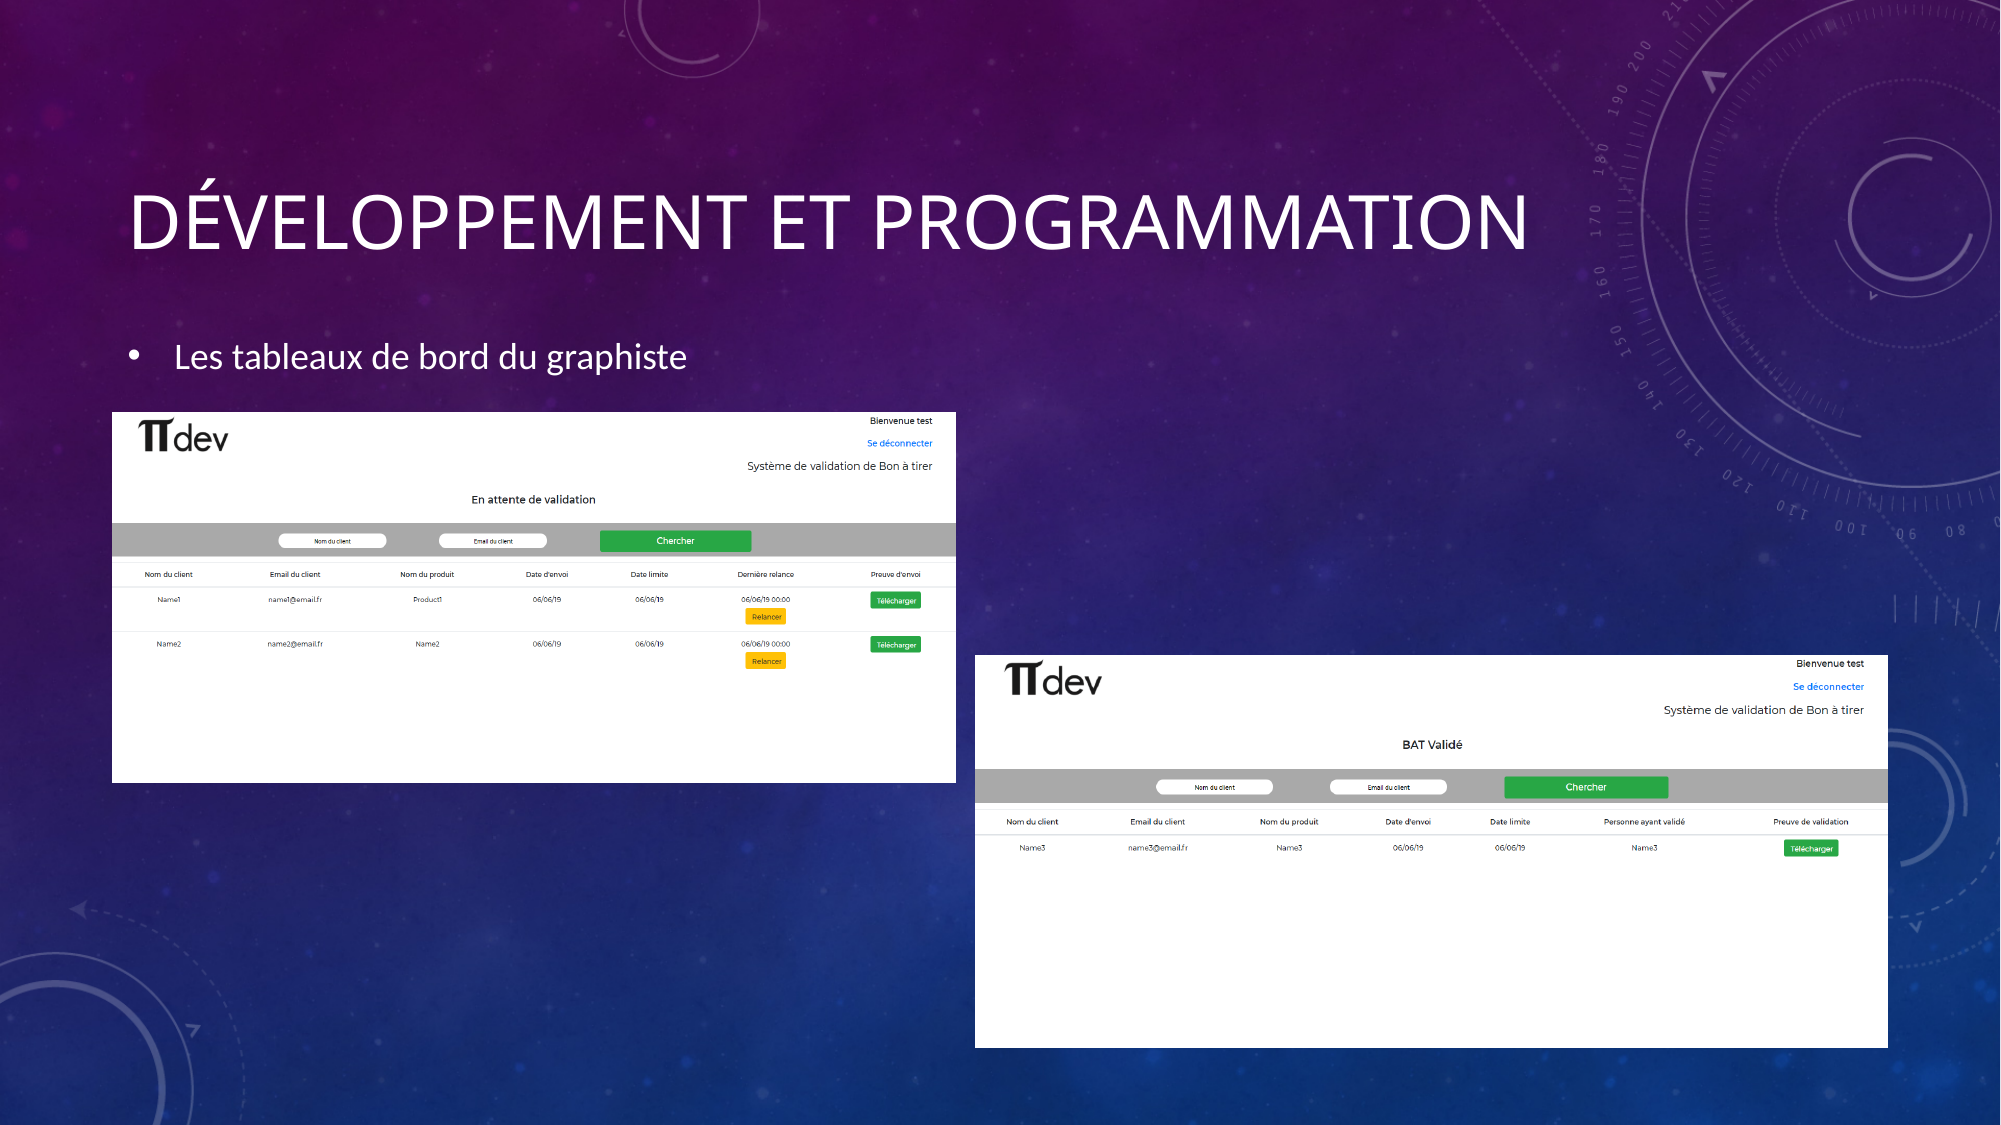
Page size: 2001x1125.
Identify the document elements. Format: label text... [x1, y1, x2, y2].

list Les tableaux de bord du graphiste [112, 351, 1775, 950]
picture [0, 0, 2001, 1125]
title Développement et programmation [112, 99, 1775, 339]
